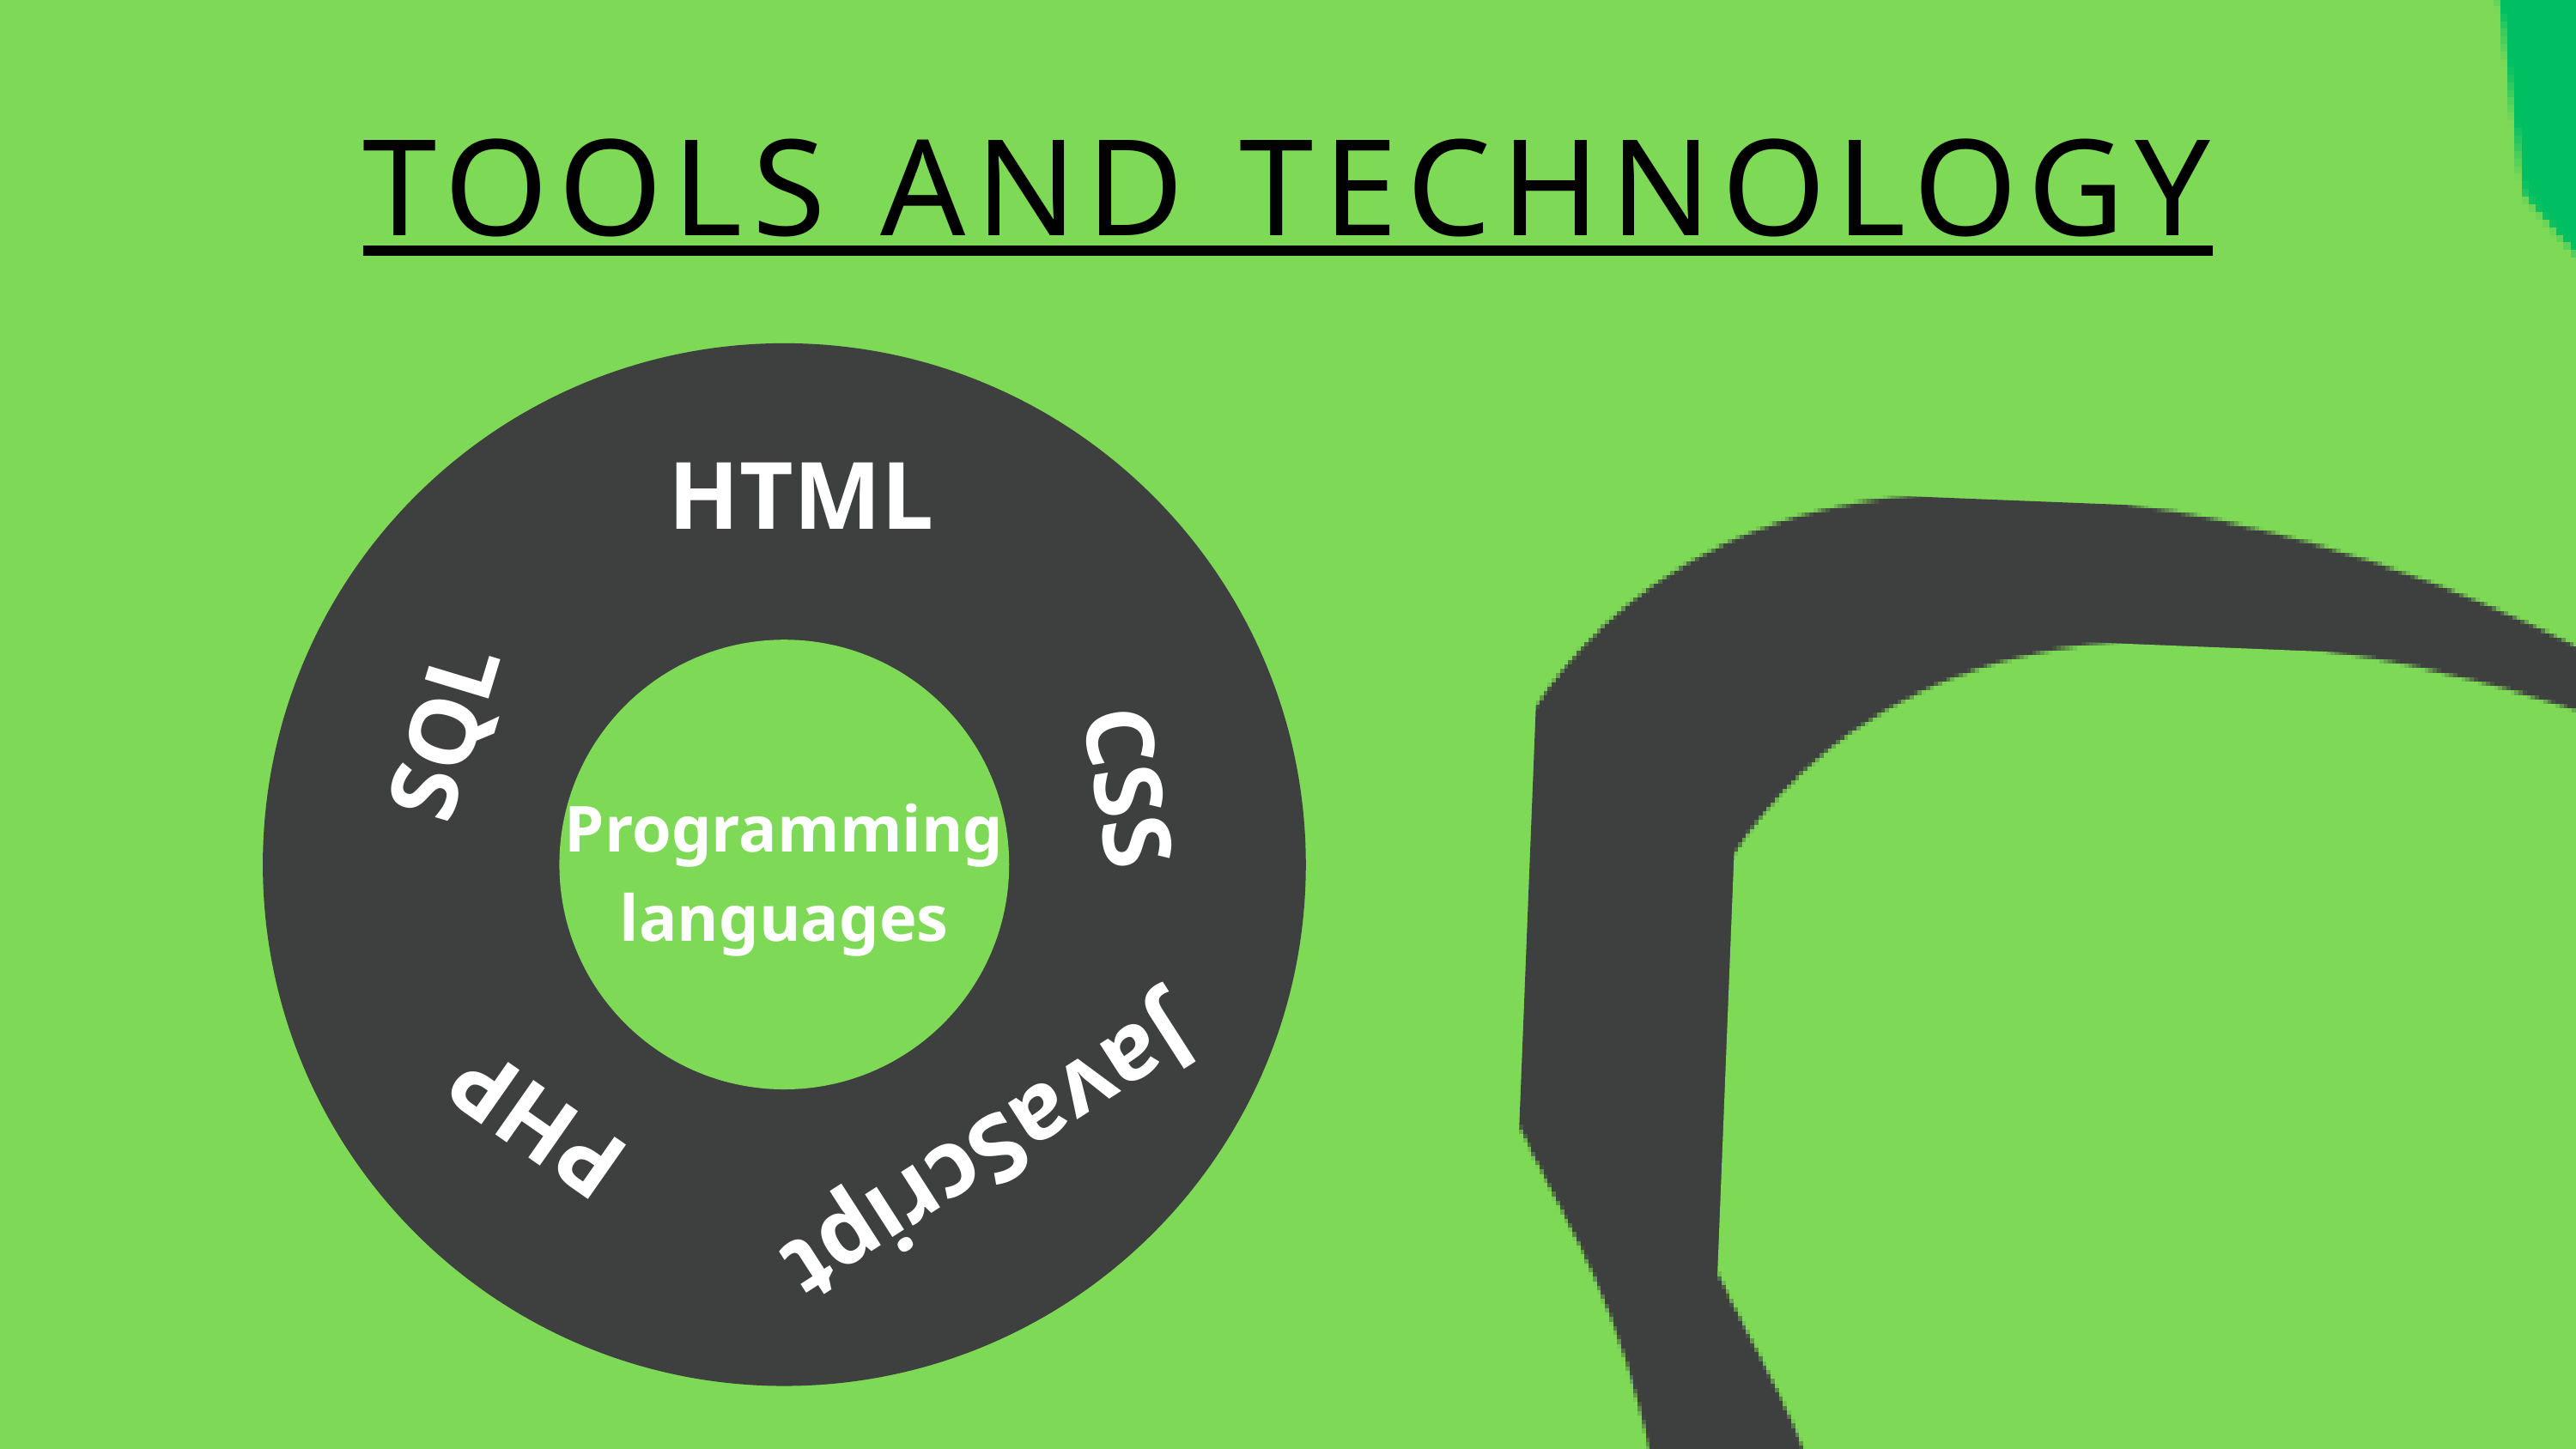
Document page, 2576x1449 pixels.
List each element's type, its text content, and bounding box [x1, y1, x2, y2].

text_box [1506, 482, 2576, 1449]
text_box TOOLS AND TECHNOLOGY [122, 95, 2454, 263]
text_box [262, 343, 1306, 1386]
text_box [0, 0, 2576, 1449]
text_box [1710, 628, 2576, 1449]
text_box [559, 639, 1010, 1090]
